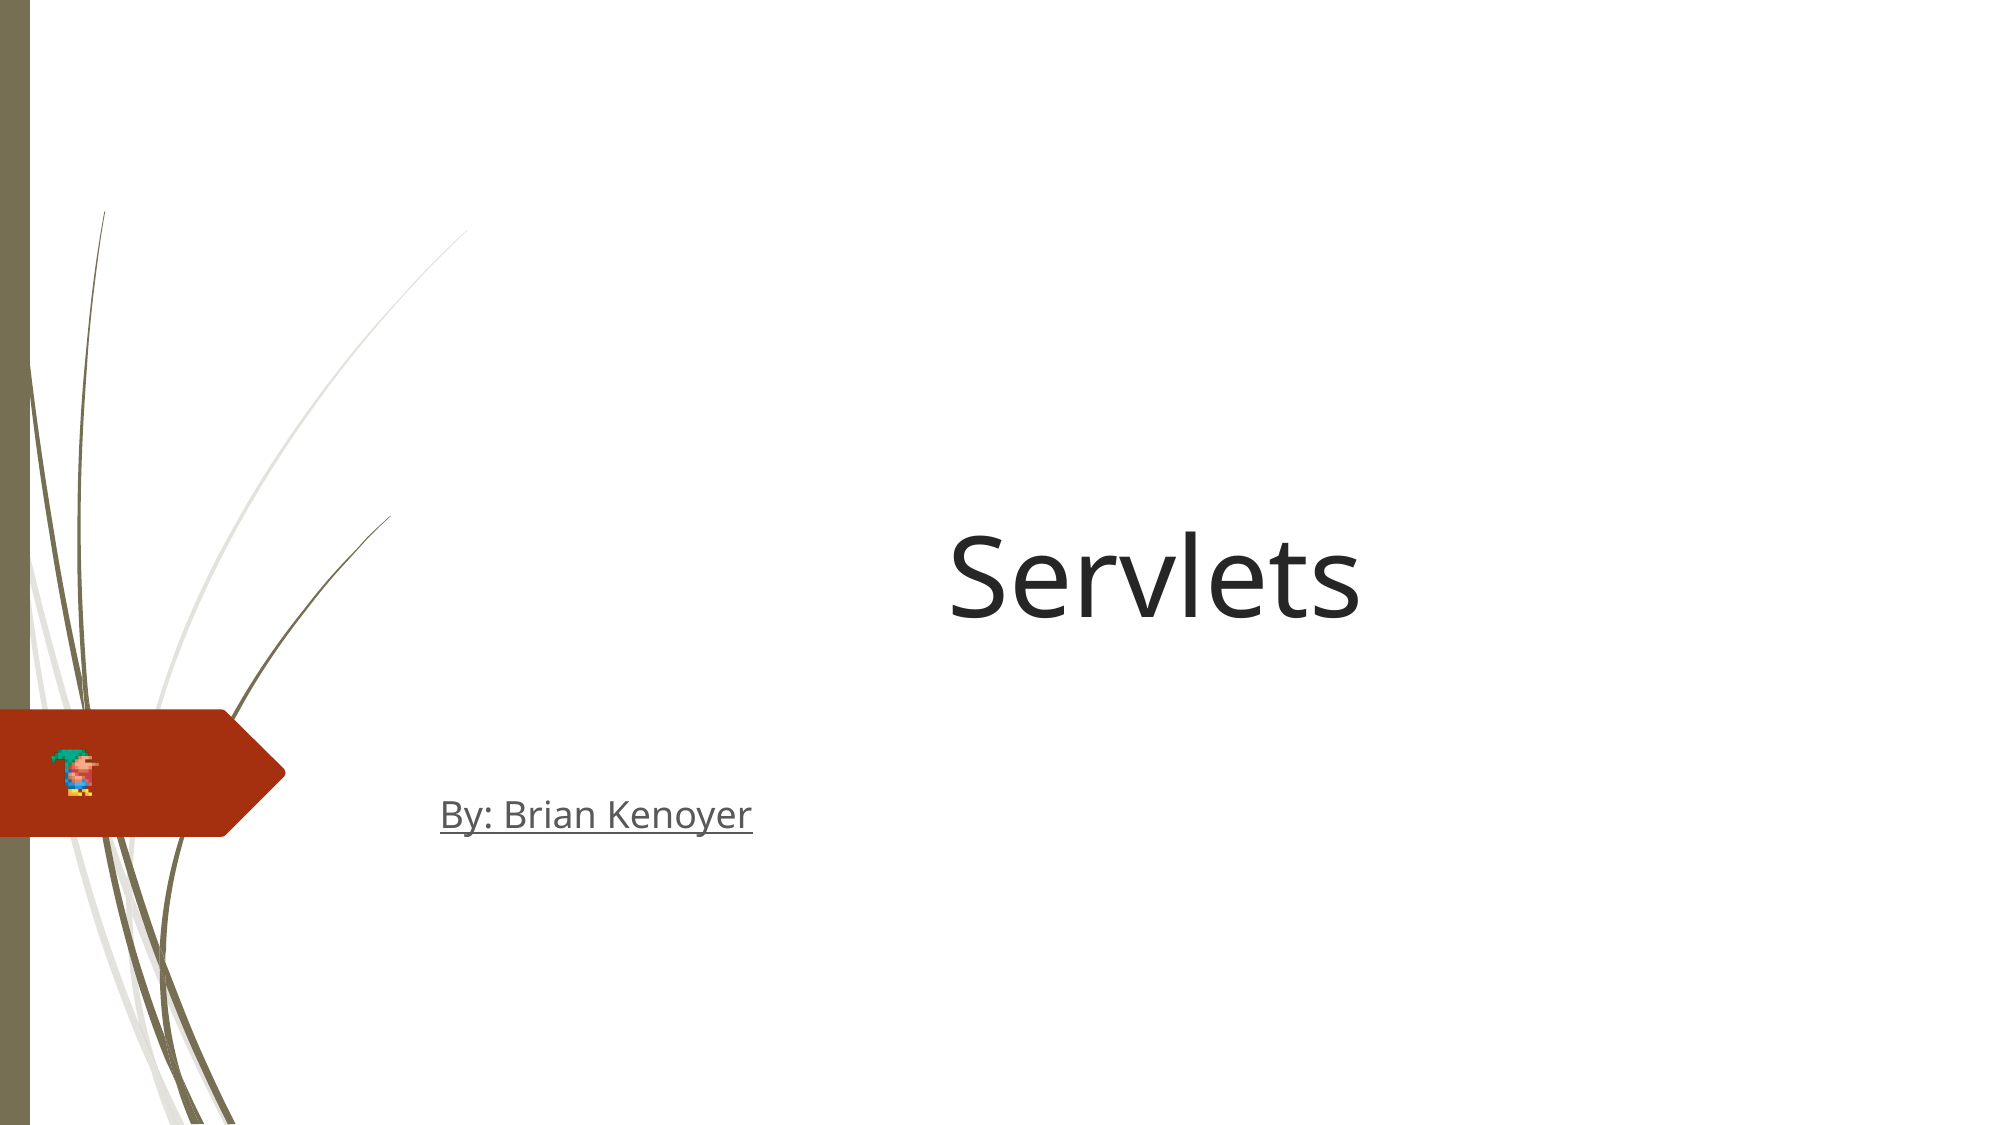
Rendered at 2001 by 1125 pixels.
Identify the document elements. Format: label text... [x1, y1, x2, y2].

text_box By: Brian Kenoyer [424, 783, 1888, 969]
picture [48, 745, 102, 800]
text_box Servlets [424, 412, 1888, 783]
